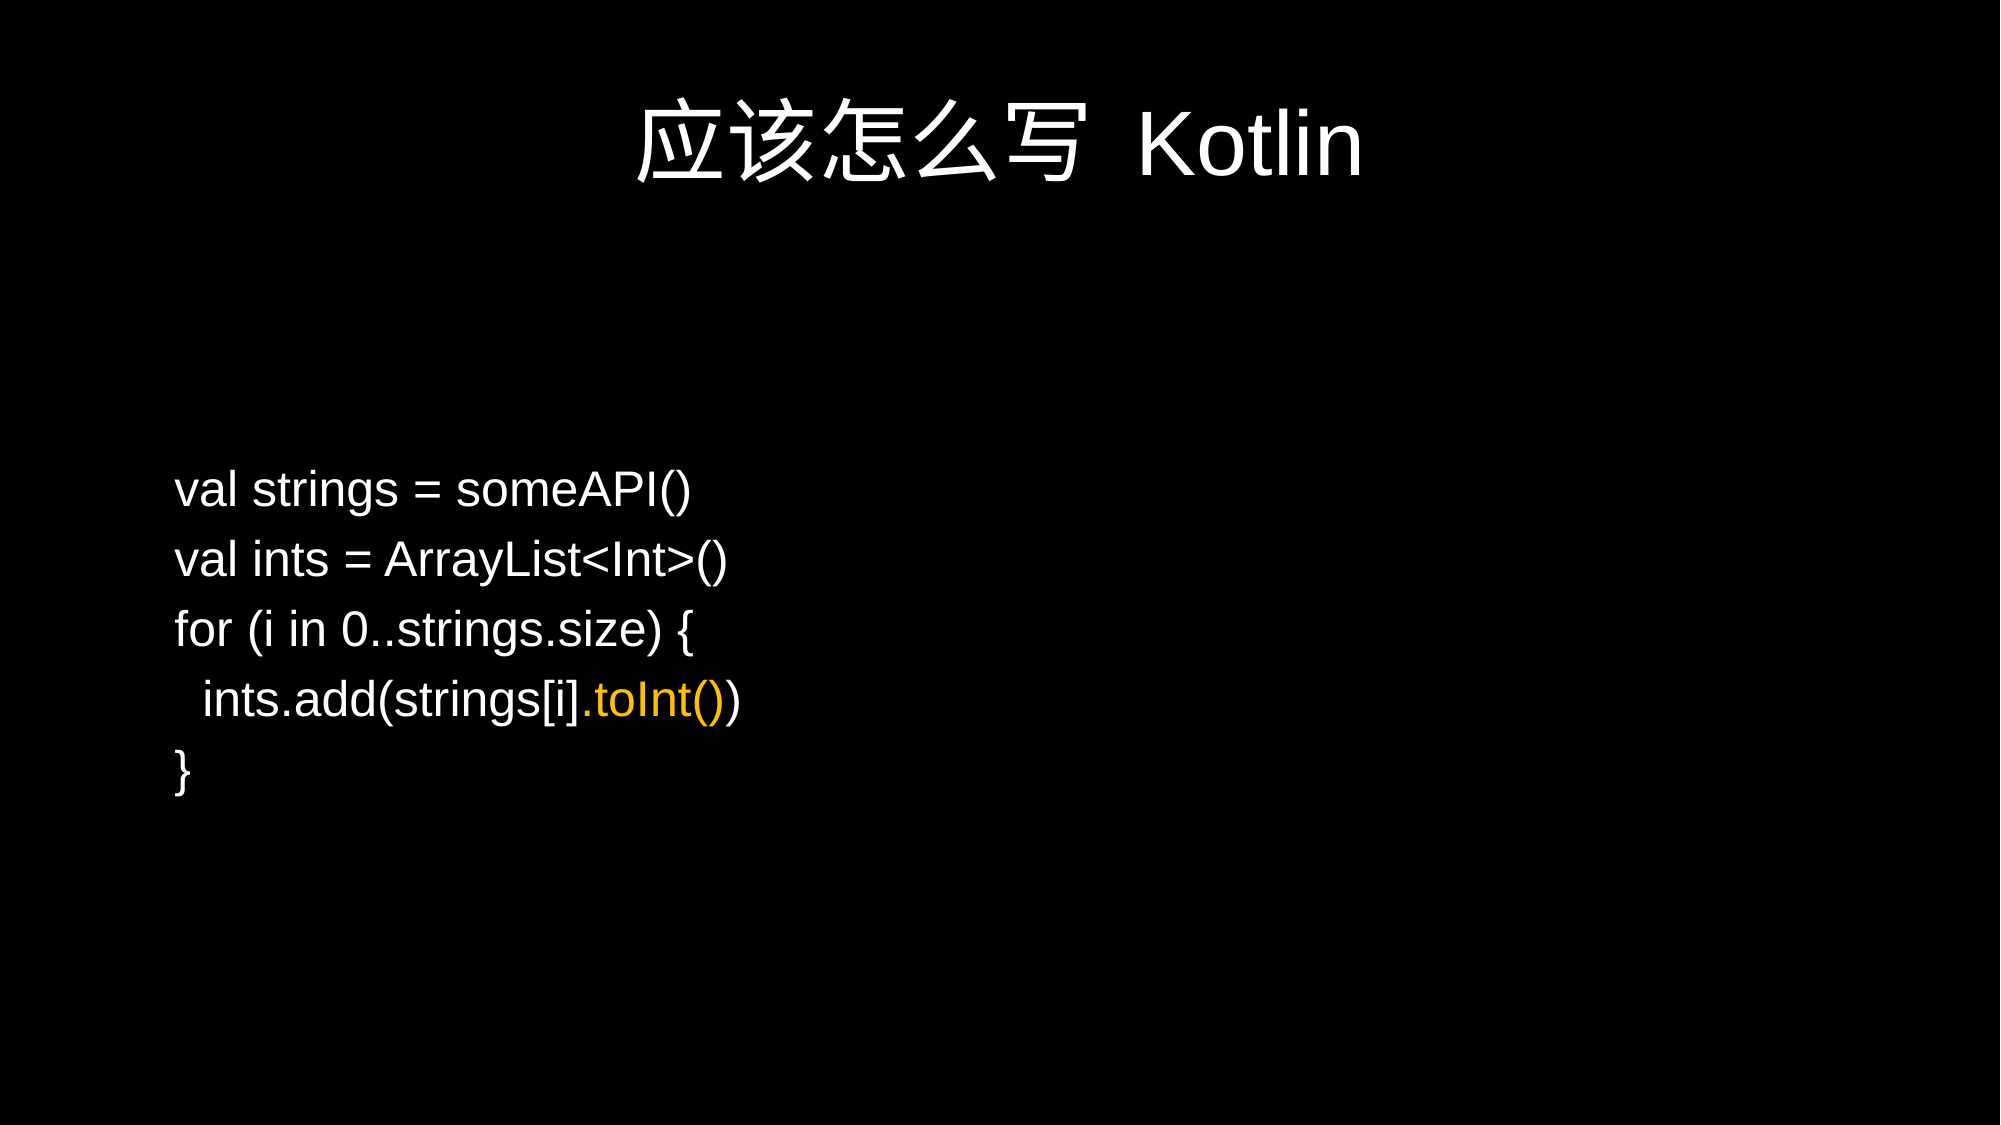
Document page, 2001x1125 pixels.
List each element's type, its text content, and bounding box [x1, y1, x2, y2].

title 应该怎么写 Kotlin [99, 44, 1901, 233]
list val strings = someAPI() val ints = ArrayList<Int>() for (i in 0..strings.size) { ints.add(strings[i].toInt()) } [159, 448, 1838, 1009]
